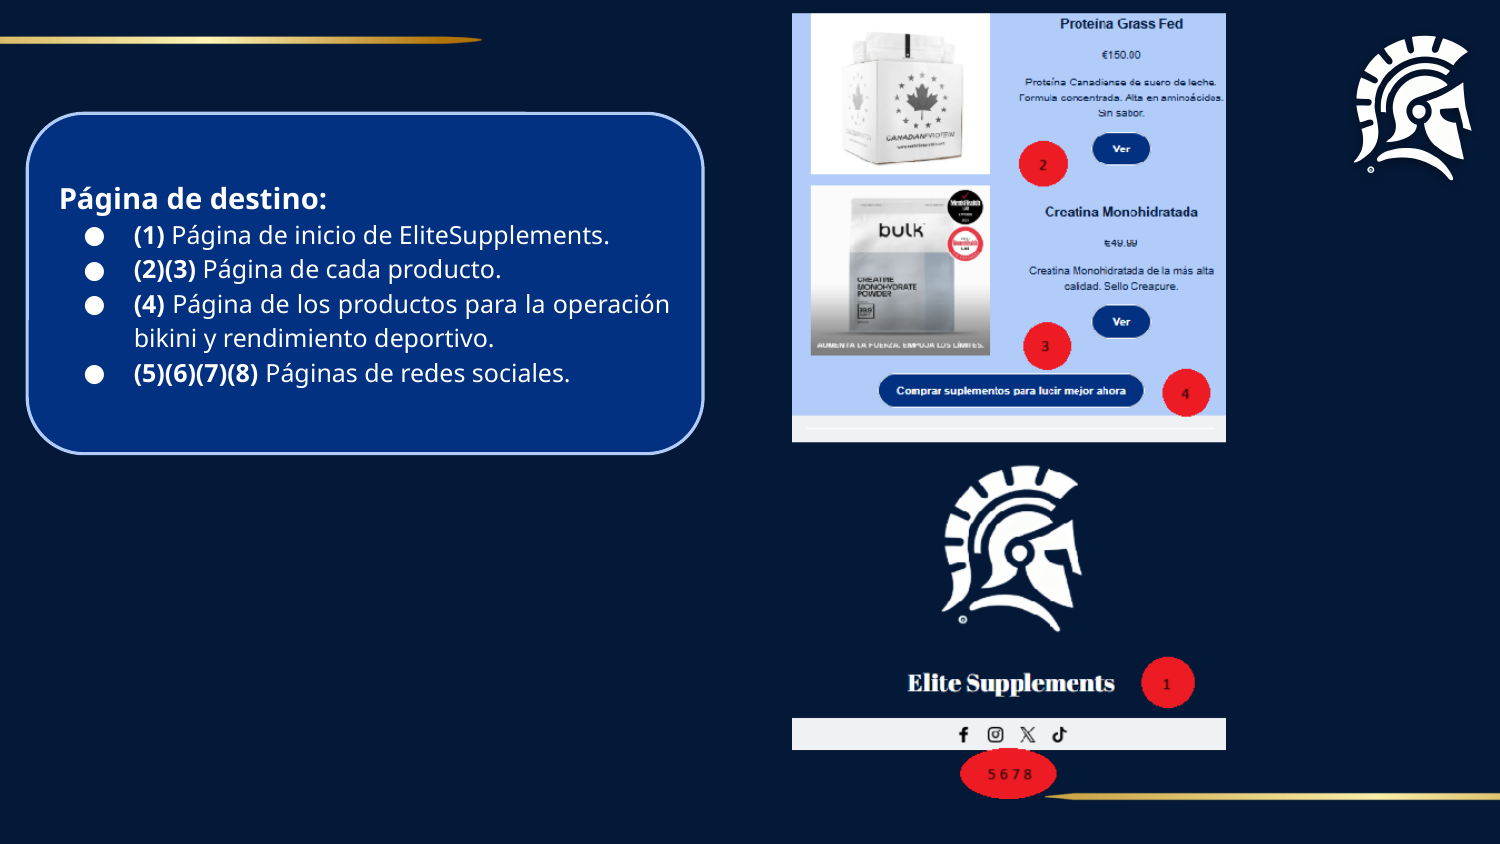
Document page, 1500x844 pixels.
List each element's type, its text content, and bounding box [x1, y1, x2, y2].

picture [0, 0, 490, 87]
picture [1343, 28, 1481, 189]
picture [791, 12, 1500, 844]
text_box Página de destino: (1) Página de inicio de EliteSupplements. (2)(3) Página de cada producto. (4) Página de los productos para la operación bikini y rendimiento deportivo. (5)(6)(7)(8) Páginas de redes sociales. [27, 113, 704, 454]
